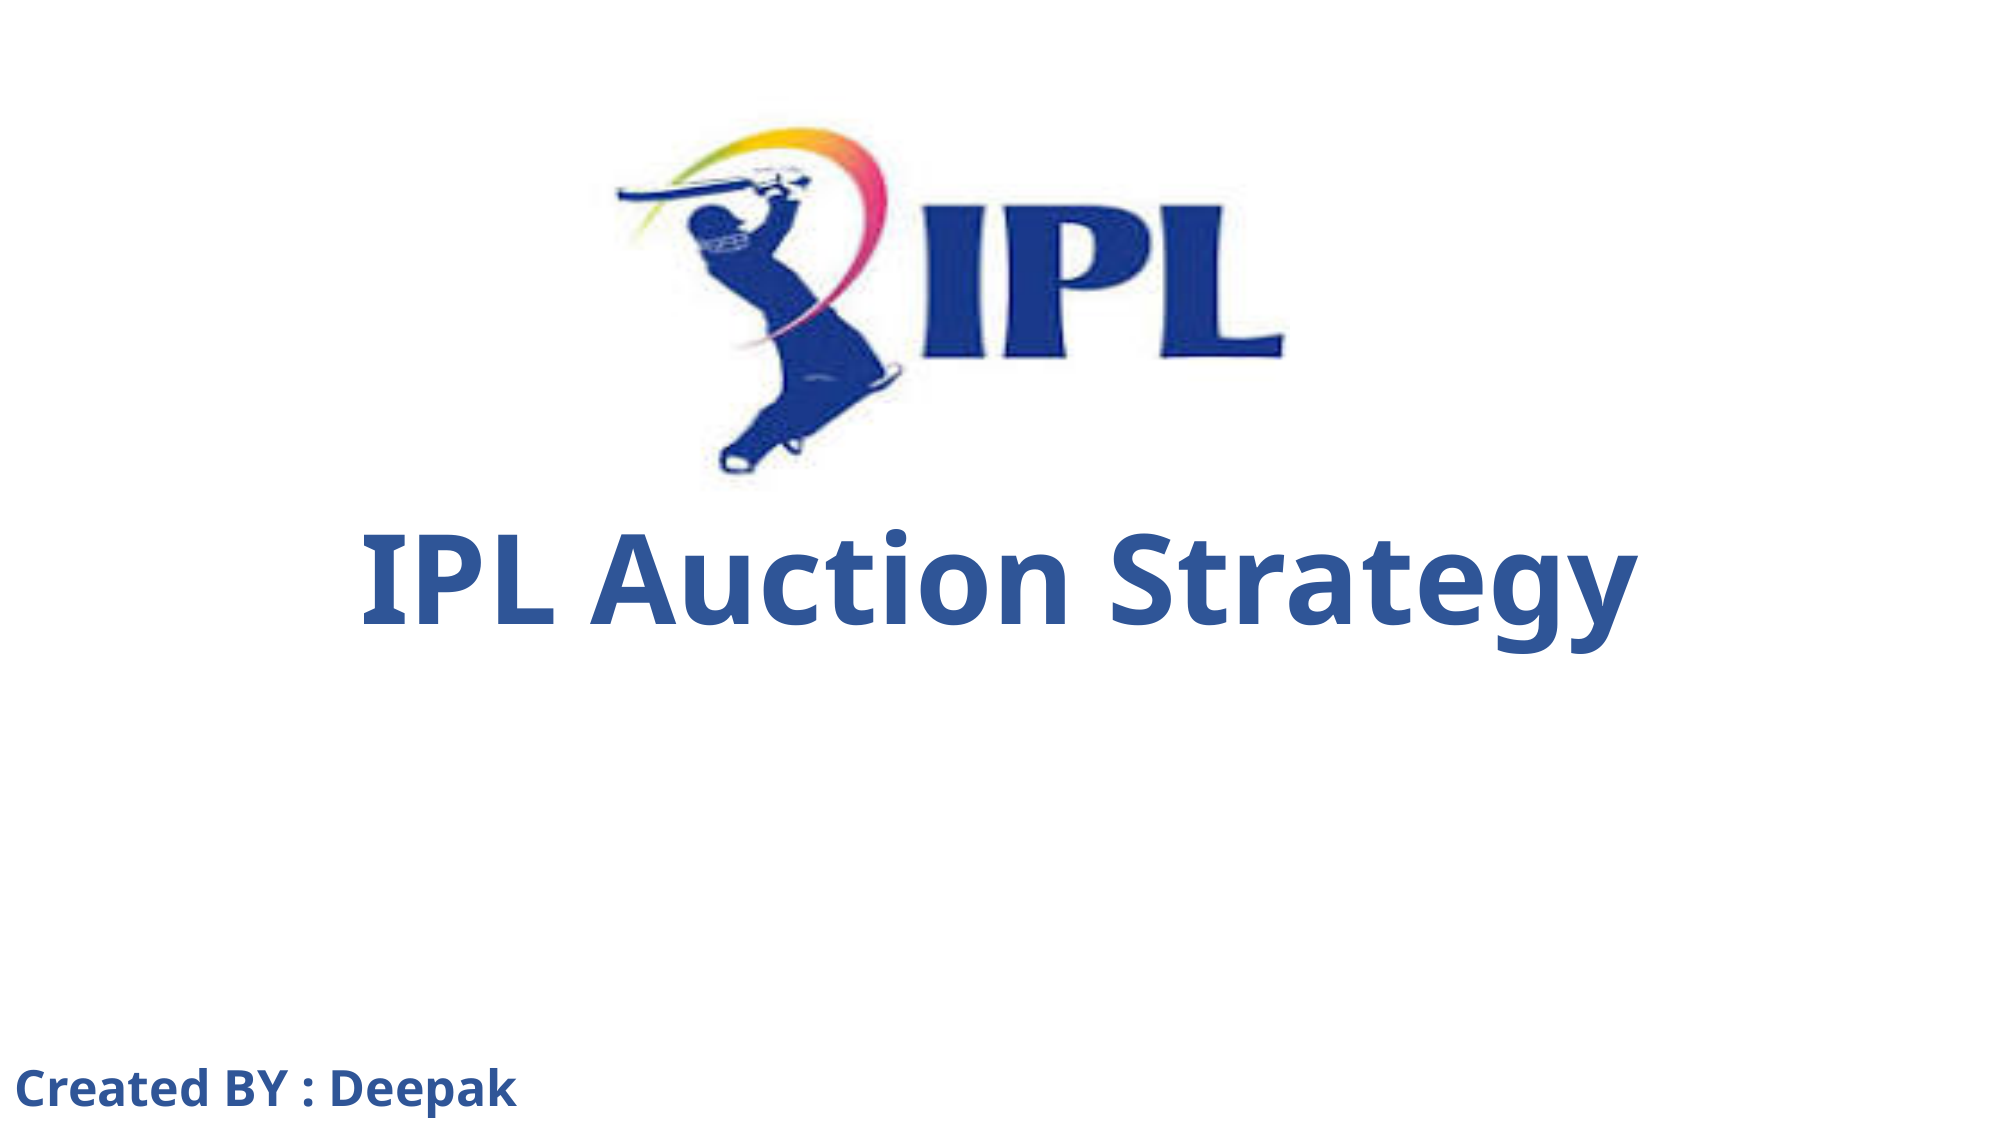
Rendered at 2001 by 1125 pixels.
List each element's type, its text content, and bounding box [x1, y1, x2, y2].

picture [559, 54, 1290, 579]
subtitle IPL Auction Strategy [249, 508, 1750, 781]
text_box Created BY : Deepak [0, 1049, 1000, 1124]
